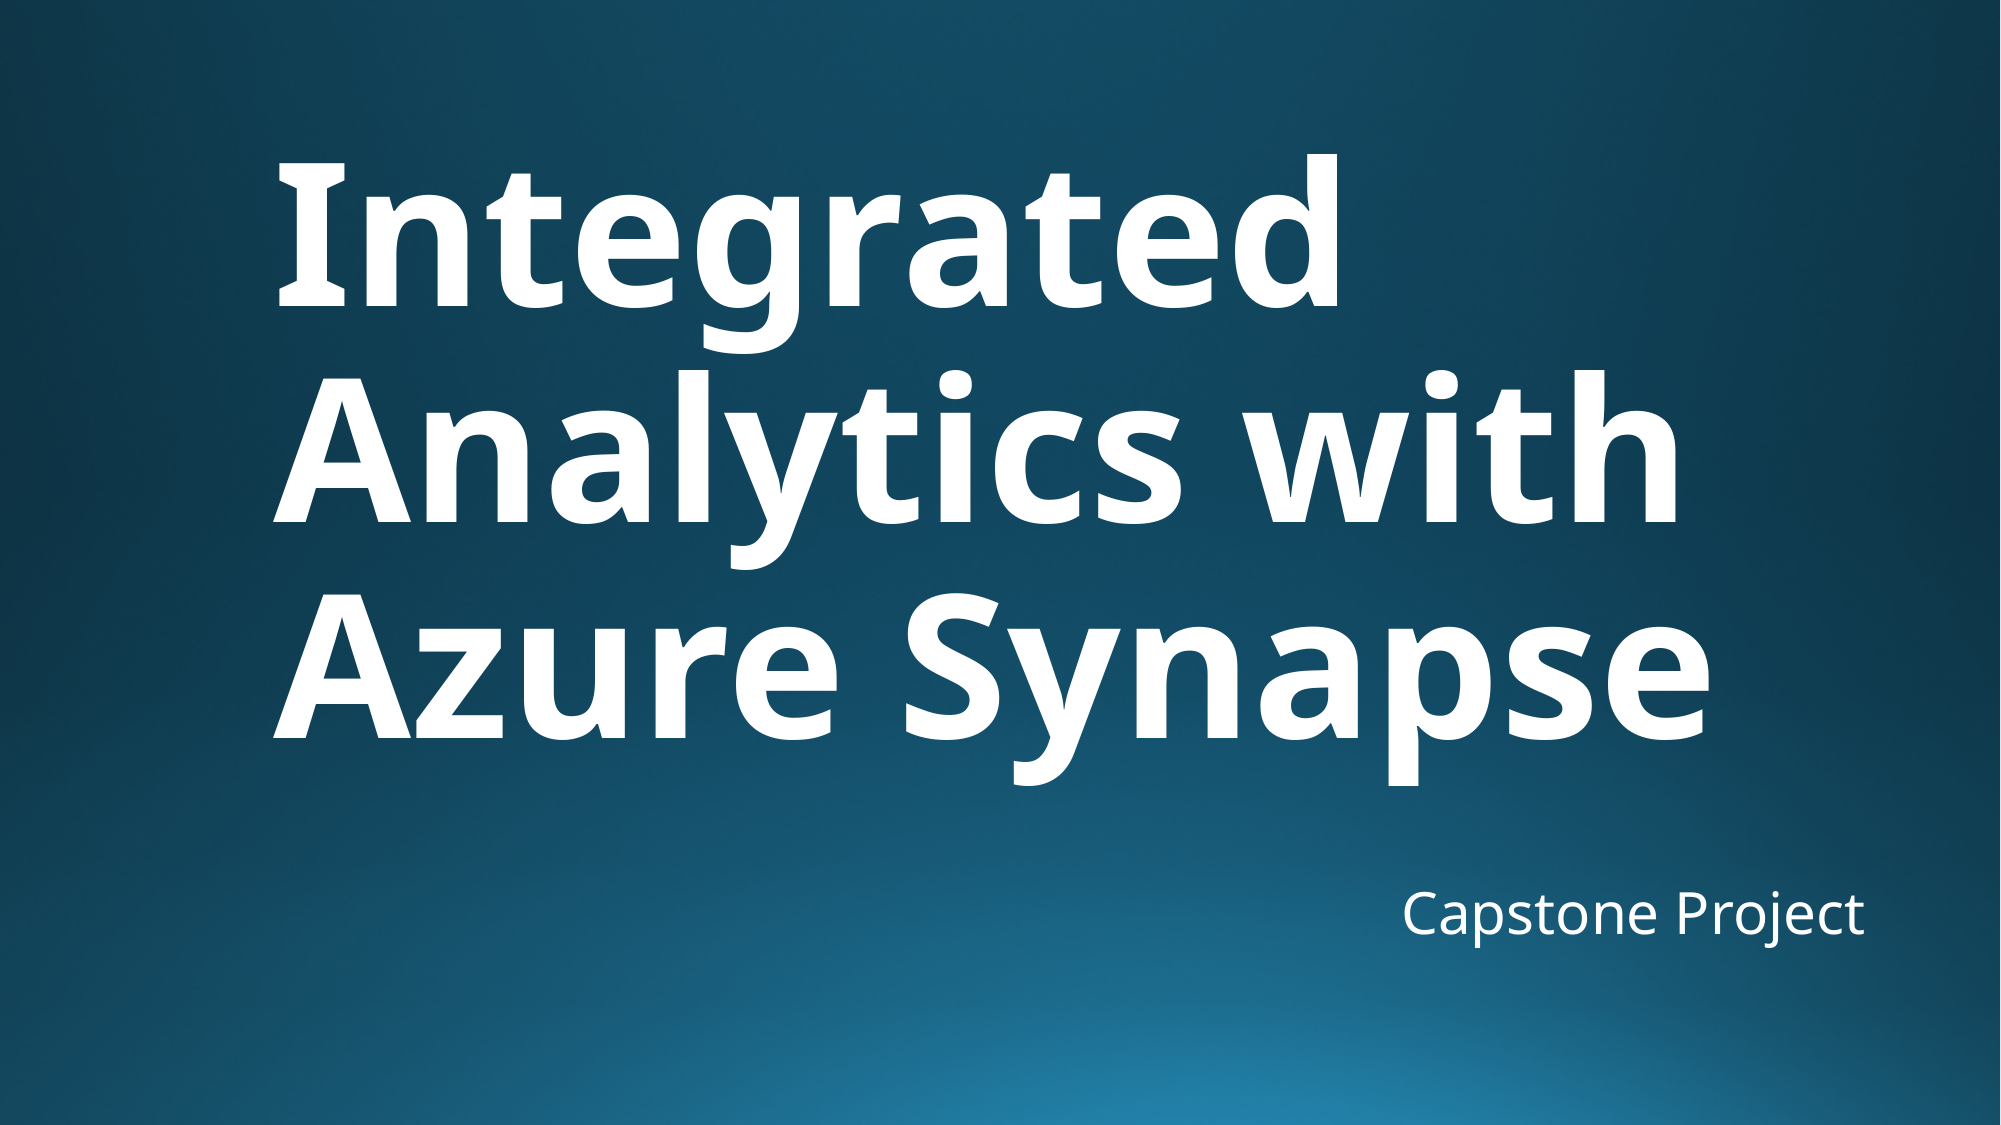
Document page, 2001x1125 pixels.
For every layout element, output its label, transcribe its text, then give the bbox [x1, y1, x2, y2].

title Integrated Analytics with Azure Synapse [258, 349, 1984, 567]
subtitle Capstone Project [883, 876, 2000, 1125]
picture [0, 0, 2001, 1125]
